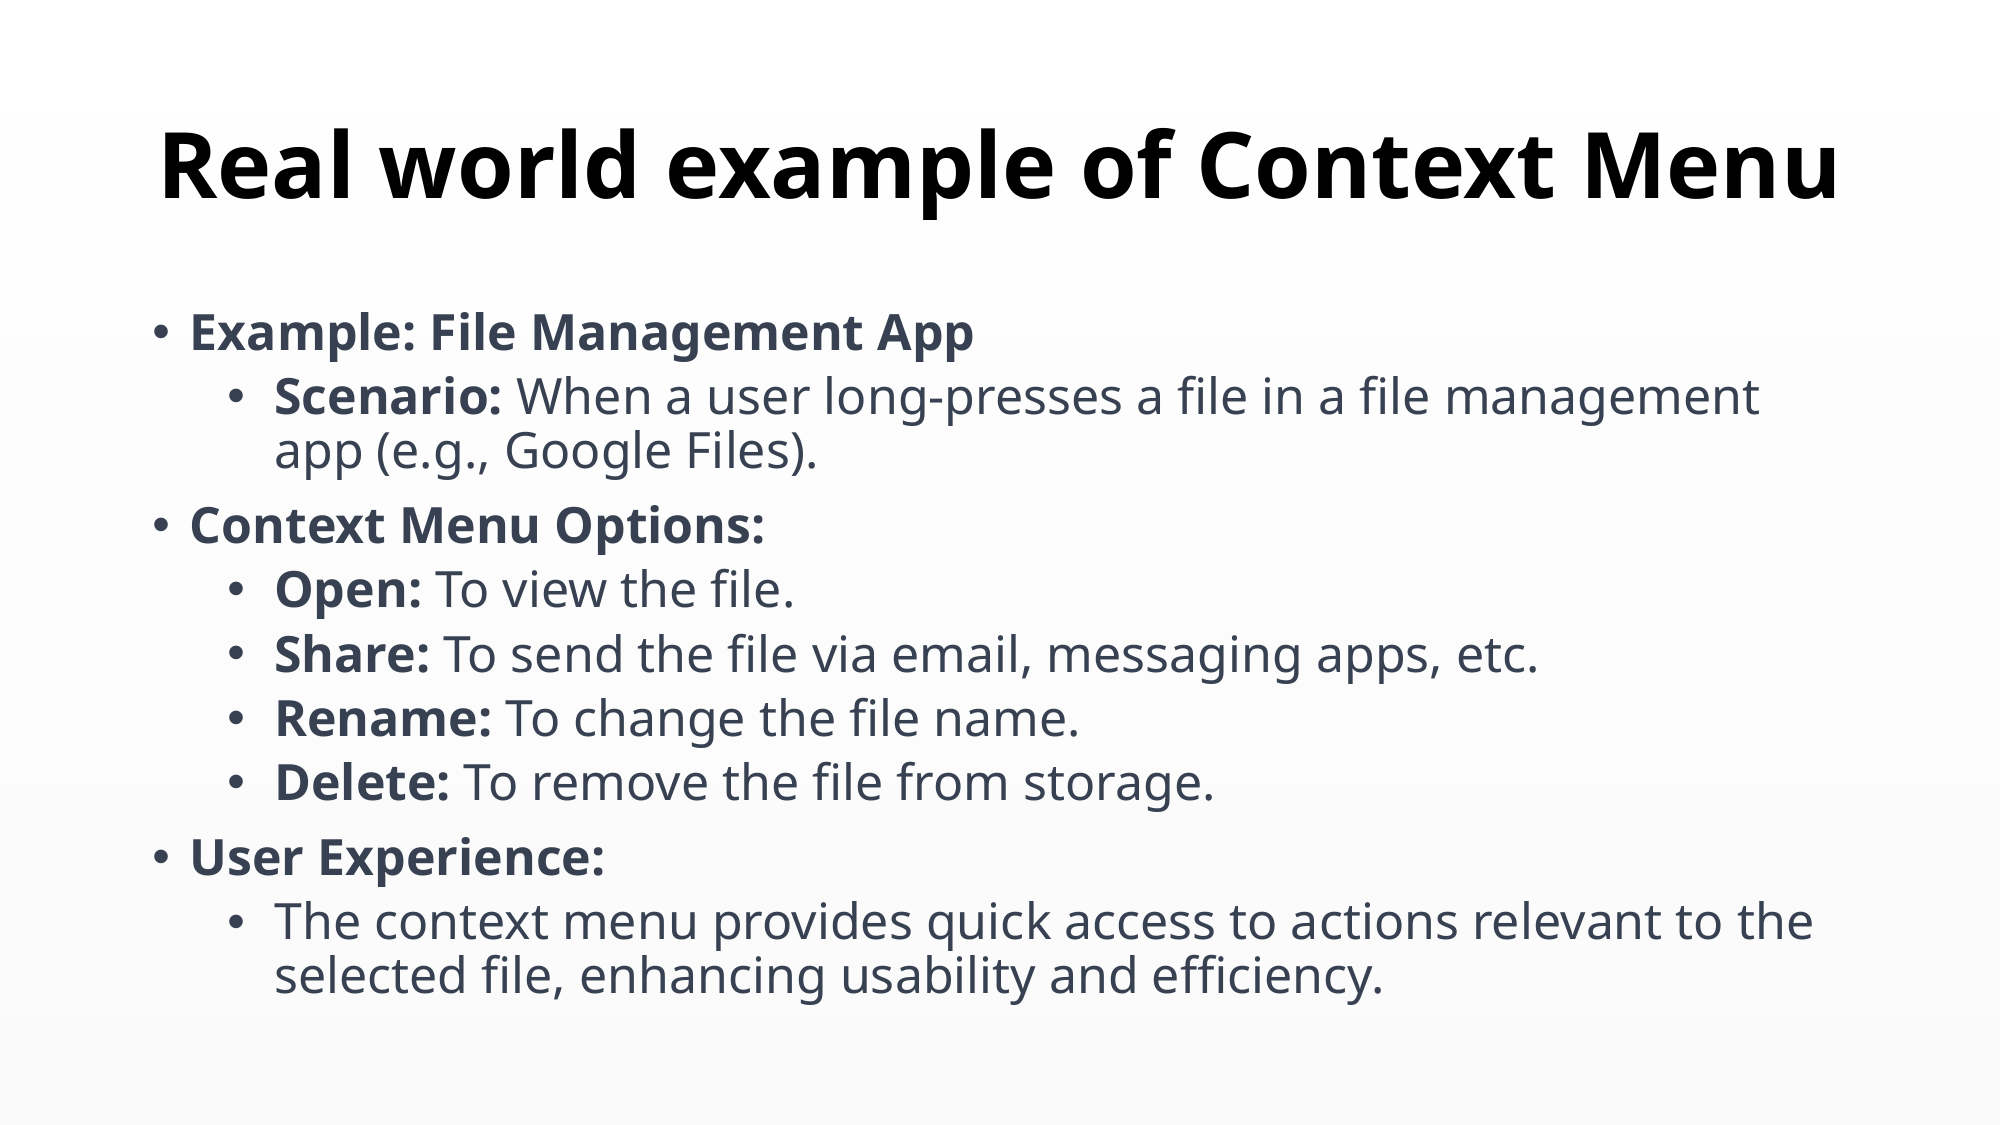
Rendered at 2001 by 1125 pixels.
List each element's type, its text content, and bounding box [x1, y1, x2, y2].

list Example: File Management App Scenario: When a user long-presses a file in a file management app (e.g., Google Files). Context Menu Options: Open: To view the file. Share: To send the file via email, messaging apps, etc. Rename: To change the file name. Delete: To remove the file from storage. User Experience: The context menu provides quick access to actions relevant to the selected file, enhancing usability and efficiency. [137, 299, 1863, 1014]
title Real world example of Context Menu [137, 59, 1863, 278]
